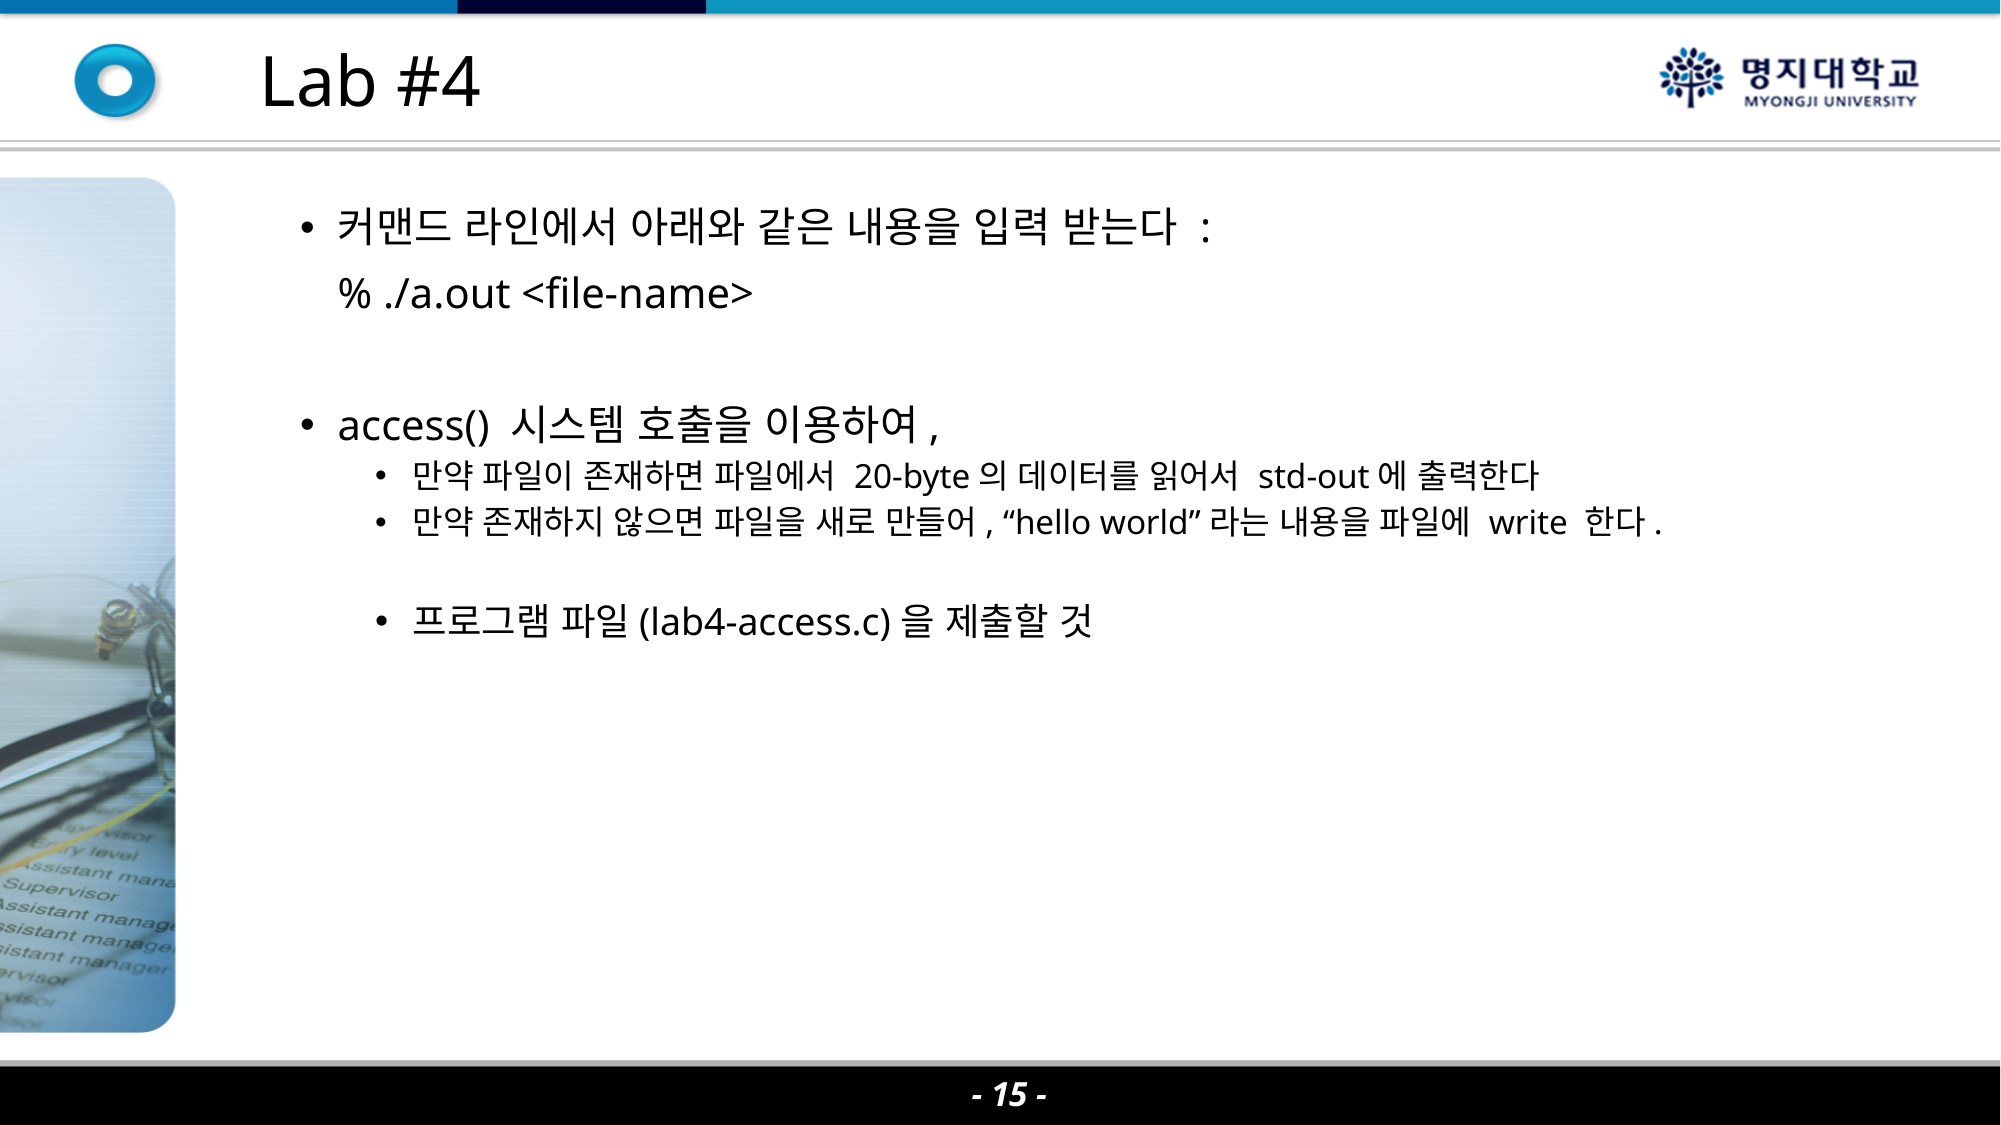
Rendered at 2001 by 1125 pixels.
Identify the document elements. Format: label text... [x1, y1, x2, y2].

list 커맨드 라인에서 아래와 같은 내용을 입력 받는다 : % ./a.out <file-name> access() 시스템 호출을 이용하여, 만약 파일이 존재하면 파일에서 20-byte의 데이터를 읽어서 std-out에 출력한다 만약 존재하지 않으면 파일을 새로 만들어, “hello world”라는 내용을 파일에 write 한다. 프로그램 파일(lab4-access.c)을 제출할 것 [285, 199, 1809, 716]
title Lab #4 [244, 38, 1891, 129]
picture [0, 0, 2001, 1125]
text_box - 15 - [913, 1065, 1106, 1125]
